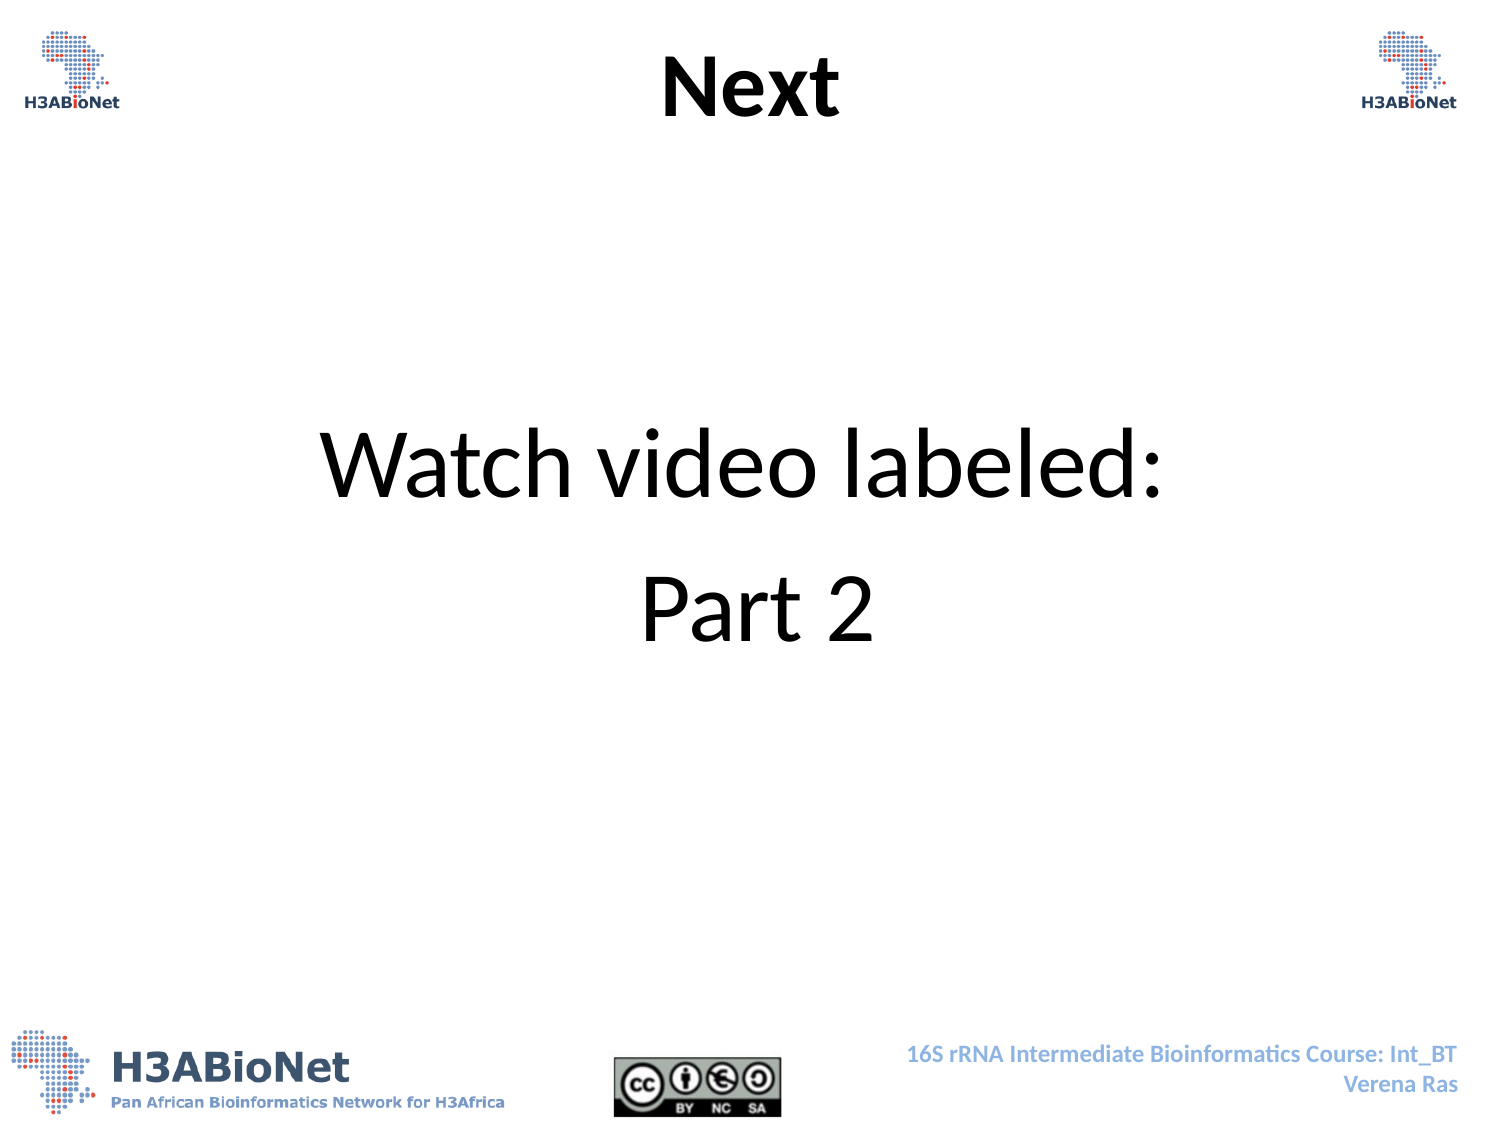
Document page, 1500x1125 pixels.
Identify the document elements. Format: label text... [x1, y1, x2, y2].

text_box [1337, 1, 1483, 139]
text_box Watch video labeled: Part 2 [317, 397, 1176, 662]
text_box [0, 1, 146, 139]
title Next [658, 24, 842, 213]
picture [0, 1012, 600, 1125]
text_box 16S rRNA Intermediate Bioinformatics Course: Int_BT Verena Ras [788, 1035, 1474, 1100]
text_box [608, 1050, 785, 1122]
